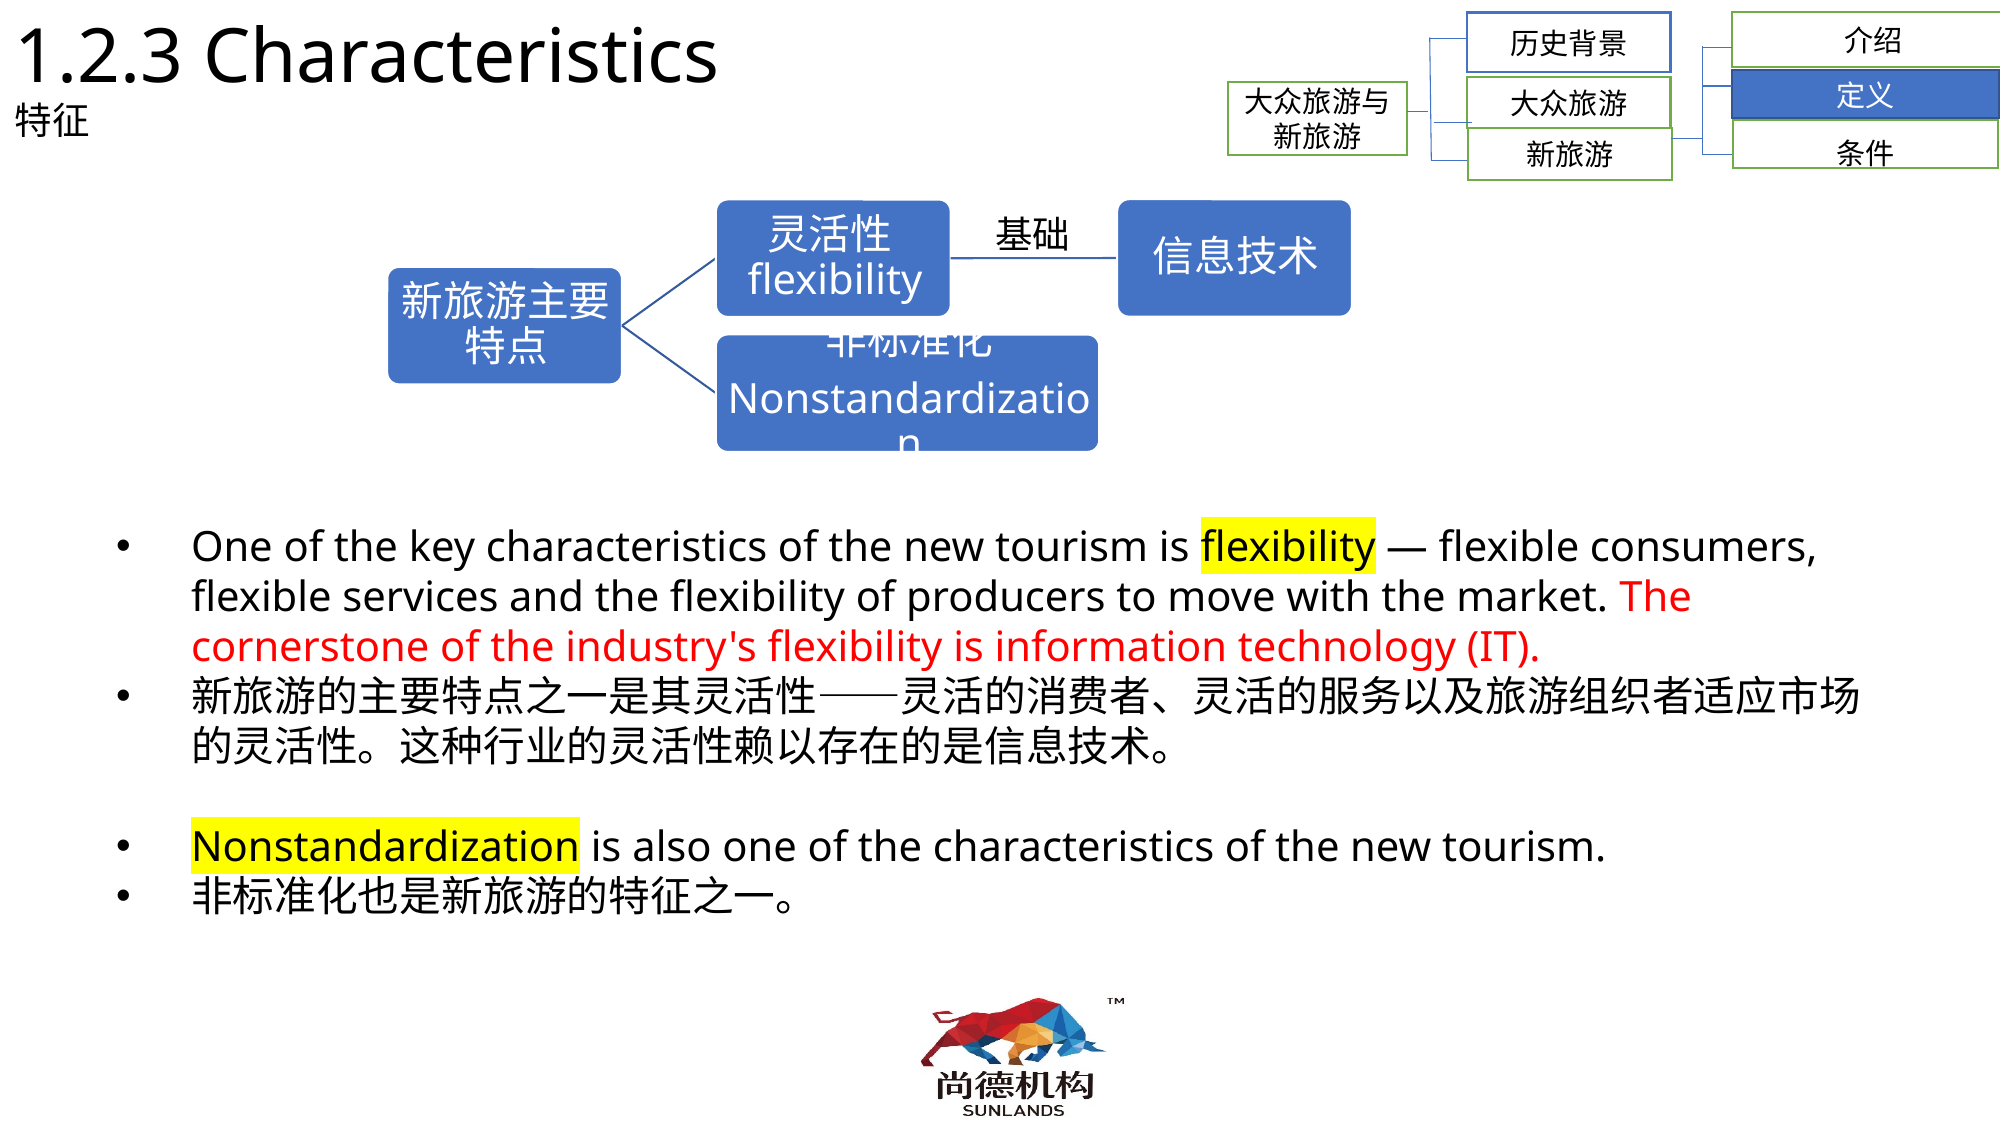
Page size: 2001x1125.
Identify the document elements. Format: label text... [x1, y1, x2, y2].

text_box 大众旅游 [1466, 76, 1672, 129]
text_box 条件 [1732, 119, 1999, 169]
text_box 新旅游 [1467, 127, 1673, 181]
picture [919, 995, 1125, 1118]
text_box One of the key characteristics of the new tourism is flexibility — flexible consumers, flexible services and the flexibility of producers to move with the market. The cornerstone of the industry's flexibility is information technology (IT). 新旅游的主要特点之一是其灵活性——灵活的消费者、灵活的服务以及旅游组织者适应市场的灵活性。这种行业的灵活性赖以存在的是信息技术。 Nonstandardization is also one of the characteristics of the new tourism. 非标准化也是新旅游的特征之一。 [101, 512, 1899, 978]
text_box 历史背景 [1466, 11, 1672, 73]
text_box 1.2.3 Characteristics 特征 [0, 0, 758, 150]
text_box 定义 [1731, 69, 2000, 119]
text_box 大众旅游与新旅游 [1227, 81, 1408, 156]
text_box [29, 199, 1638, 452]
text_box 介绍 [1731, 11, 2000, 68]
